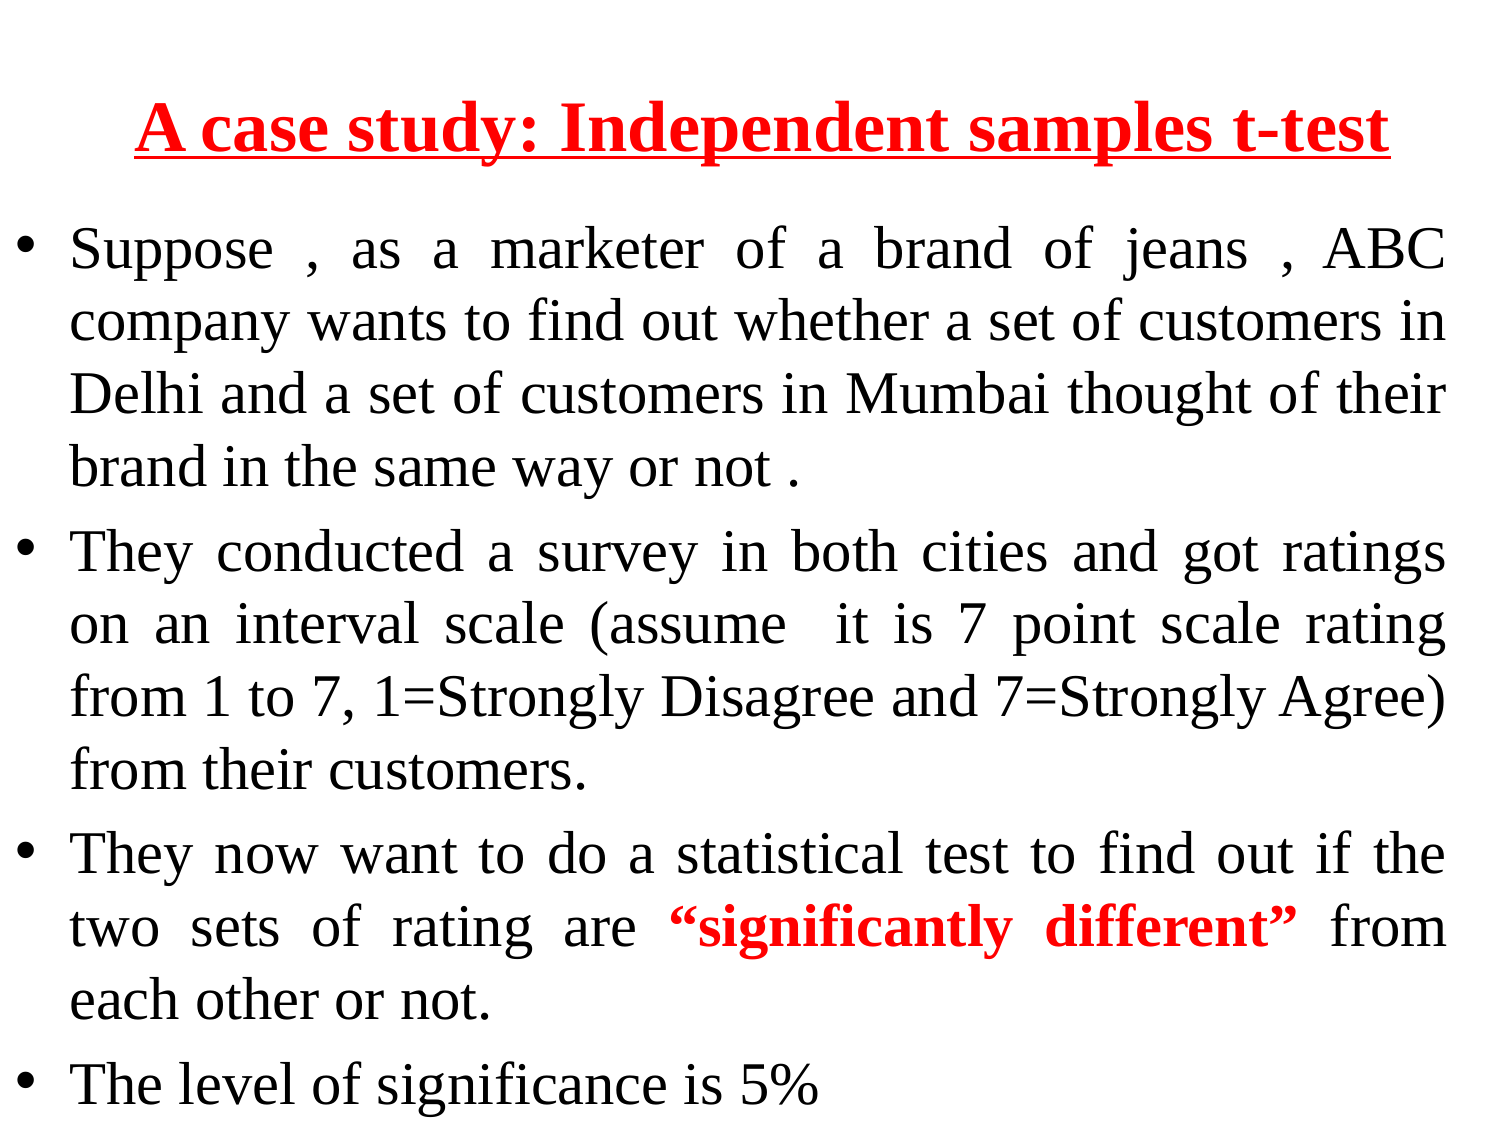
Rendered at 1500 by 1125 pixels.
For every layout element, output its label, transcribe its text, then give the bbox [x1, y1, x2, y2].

title A case study: Independent samples t-test [24, 45, 1500, 200]
list Suppose , as a marketer of a brand of jeans , ABC company wants to find out whether a set of customers in Delhi and a set of customers in Mumbai thought of their brand in the same way or not . They conducted a survey in both cities and got ratings on an interval scale (assume it is 7 point scale rating from 1 to 7, 1=Strongly Disagree and 7=Strongly Agree) from their customers. They now want to do a statistical test to find out if the two sets of rating are “significantly different” from each other or not. The level of significance is 5% [0, 200, 1463, 1125]
